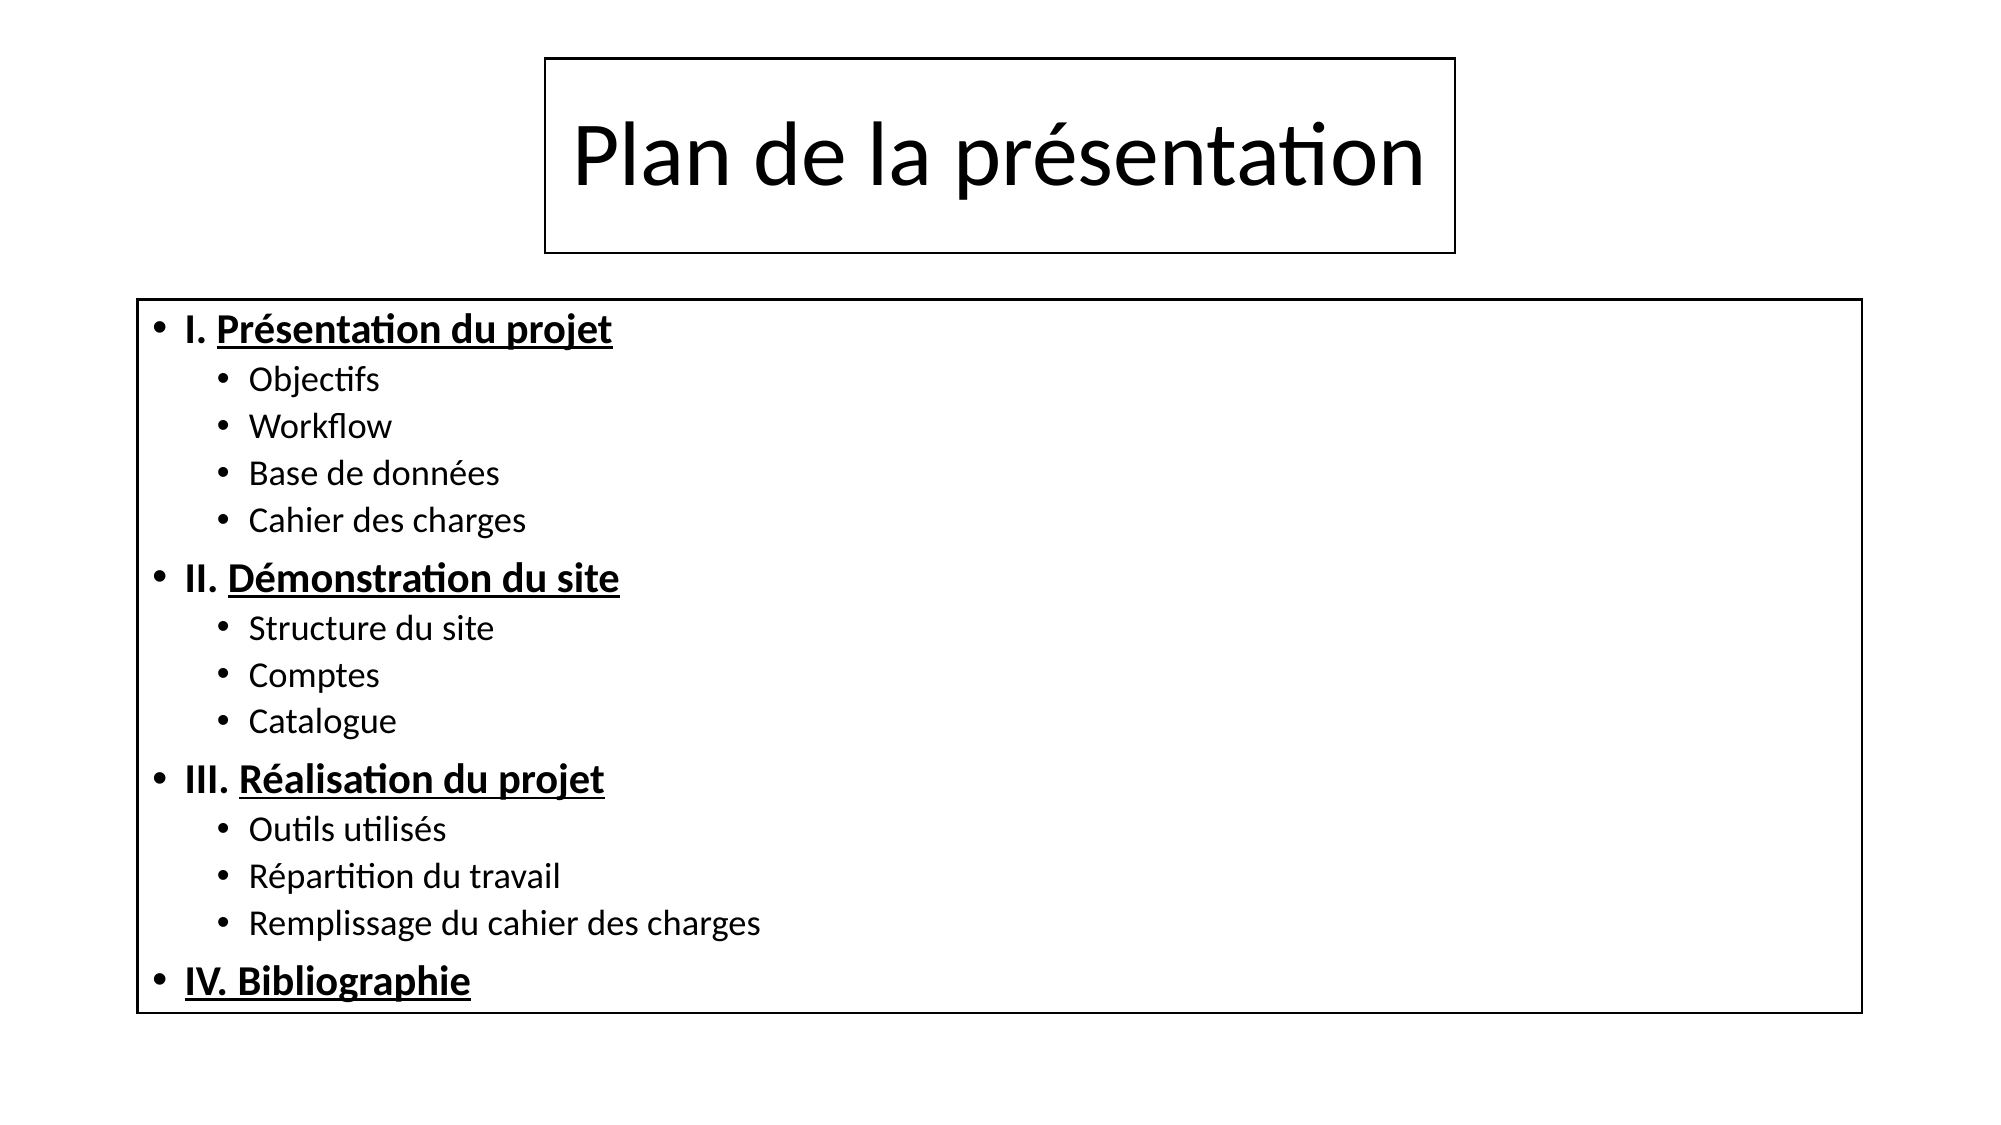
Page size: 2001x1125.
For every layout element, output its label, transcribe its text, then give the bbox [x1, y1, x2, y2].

list I. Présentation du projet Objectifs Workflow Base de données Cahier des charges II. Démonstration du site Structure du site Comptes Catalogue III. Réalisation du projet Outils utilisés Répartition du travail Remplissage du cahier des charges IV. Bibliographie [136, 298, 1863, 1014]
title Plan de la présentation [544, 57, 1456, 254]
